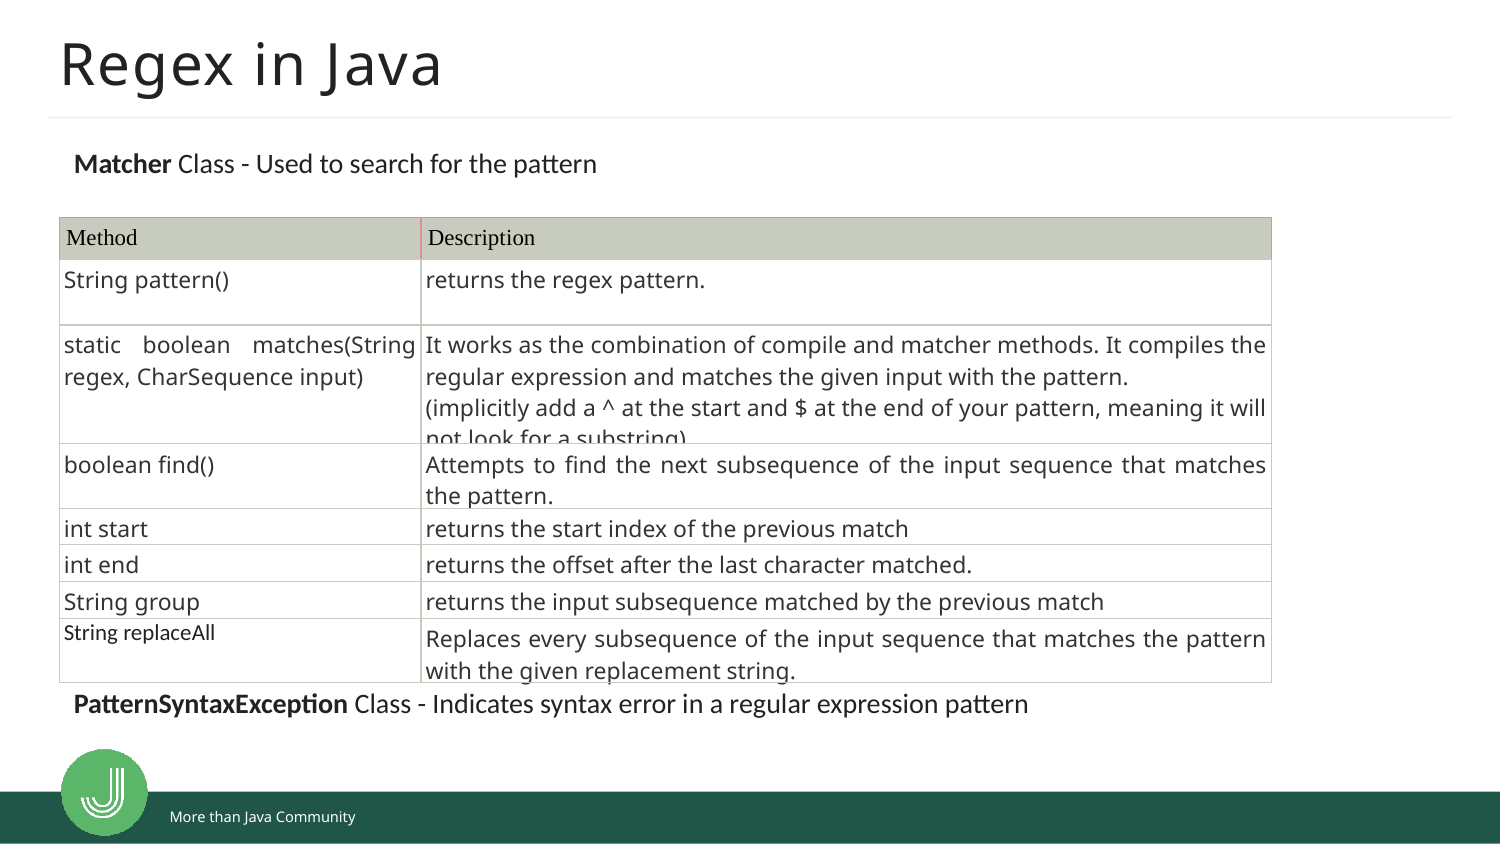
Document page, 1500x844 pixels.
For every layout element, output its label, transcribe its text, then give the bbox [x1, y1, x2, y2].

table_cell int end [60, 545, 420, 581]
table_cell static boolean matches(String regex, CharSequence input) [60, 326, 420, 443]
table_header Description [422, 218, 1271, 259]
table_cell Attempts to find the next subsequence of the input sequence that matches the pattern. [422, 444, 1271, 508]
text_box Matcher Class - Used to search for the pattern PatternSyntaxException Class - Indicates syntax error in a regular expression pattern [59, 138, 1125, 217]
table_cell String group [60, 582, 420, 618]
title Regex in Java [59, 37, 1442, 87]
table_cell returns the regex pattern. [422, 260, 1271, 324]
text_box Matcher Class - Used to search for the pattern PatternSyntaxException Class - Indicates syntax error in a regular expression pattern [59, 683, 1125, 727]
table_cell returns the start index of the previous match [422, 509, 1271, 544]
table_cell Replaces every subsequence of the input sequence that matches the pattern with the given replacement string. [422, 619, 1271, 682]
table_cell String replaceAll [60, 619, 420, 682]
table_cell It works as the combination of compile and matcher methods. It compiles the regular expression and matches the given input with the pattern. (implicitly add a ^ at the start and $ at the end of your pattern, meaning it will not look for a substring) [422, 326, 1271, 443]
table_cell returns the offset after the last character matched. [422, 545, 1271, 581]
table_cell boolean find() [60, 444, 420, 508]
table_cell int start [60, 509, 420, 544]
table_header Method [60, 218, 420, 259]
picture [59, 747, 149, 837]
table_cell String pattern() [60, 260, 420, 324]
table_cell returns the input subsequence matched by the previous match [422, 582, 1271, 618]
